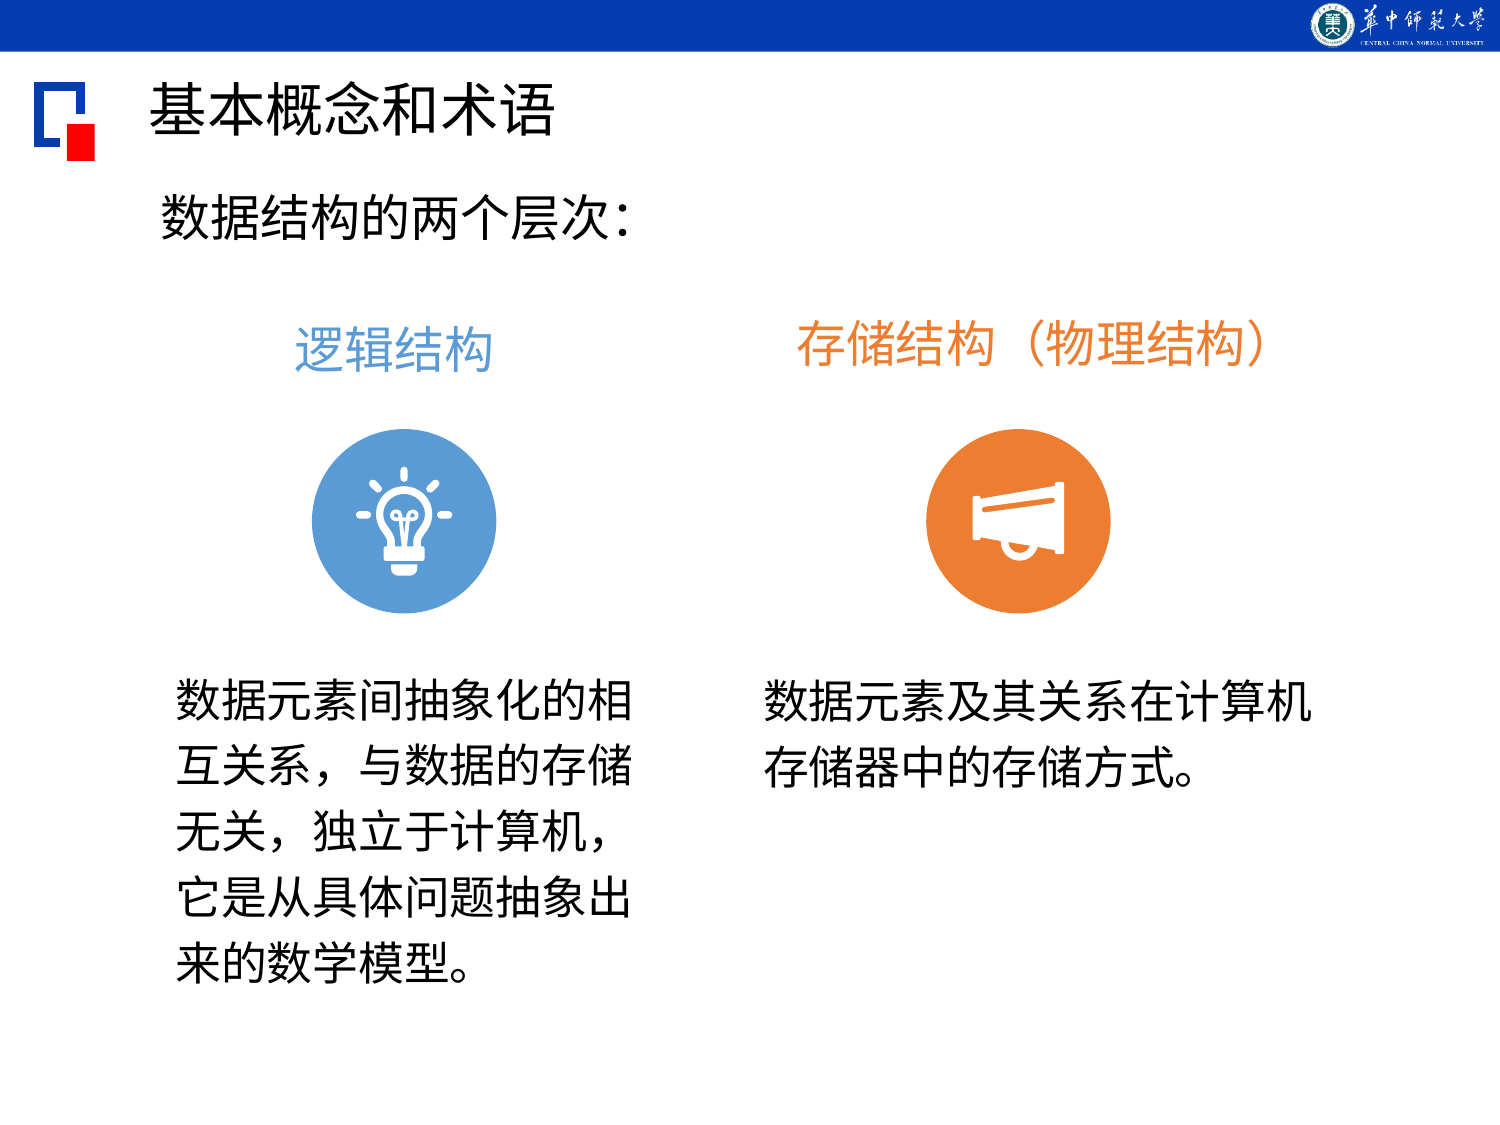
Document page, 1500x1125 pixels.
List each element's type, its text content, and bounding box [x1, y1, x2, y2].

text_box 数据元素及其关系在计算机存储器中的存储方式。 [755, 635, 1320, 820]
text_box [437, 511, 453, 519]
text_box 存储结构（物理结构） [796, 313, 1296, 372]
text_box [426, 479, 440, 493]
picture [1310, 2, 1486, 48]
text_box [390, 564, 418, 576]
text_box [369, 479, 382, 493]
text_box [400, 466, 408, 482]
text_box [925, 428, 1112, 615]
text_box [972, 481, 1065, 561]
text_box [310, 428, 498, 615]
text_box 逻辑结构 [253, 313, 535, 384]
text_box 数据元素间抽象化的相互关系，与数据的存储无关，独立于计算机，它是从具体问题抽象出来的数学模型。 [155, 639, 653, 1011]
text_box 数据结构的两个层次： [145, 165, 807, 251]
text_box 基本概念和术语 [134, 51, 1145, 165]
text_box [355, 511, 372, 519]
text_box [376, 486, 433, 561]
